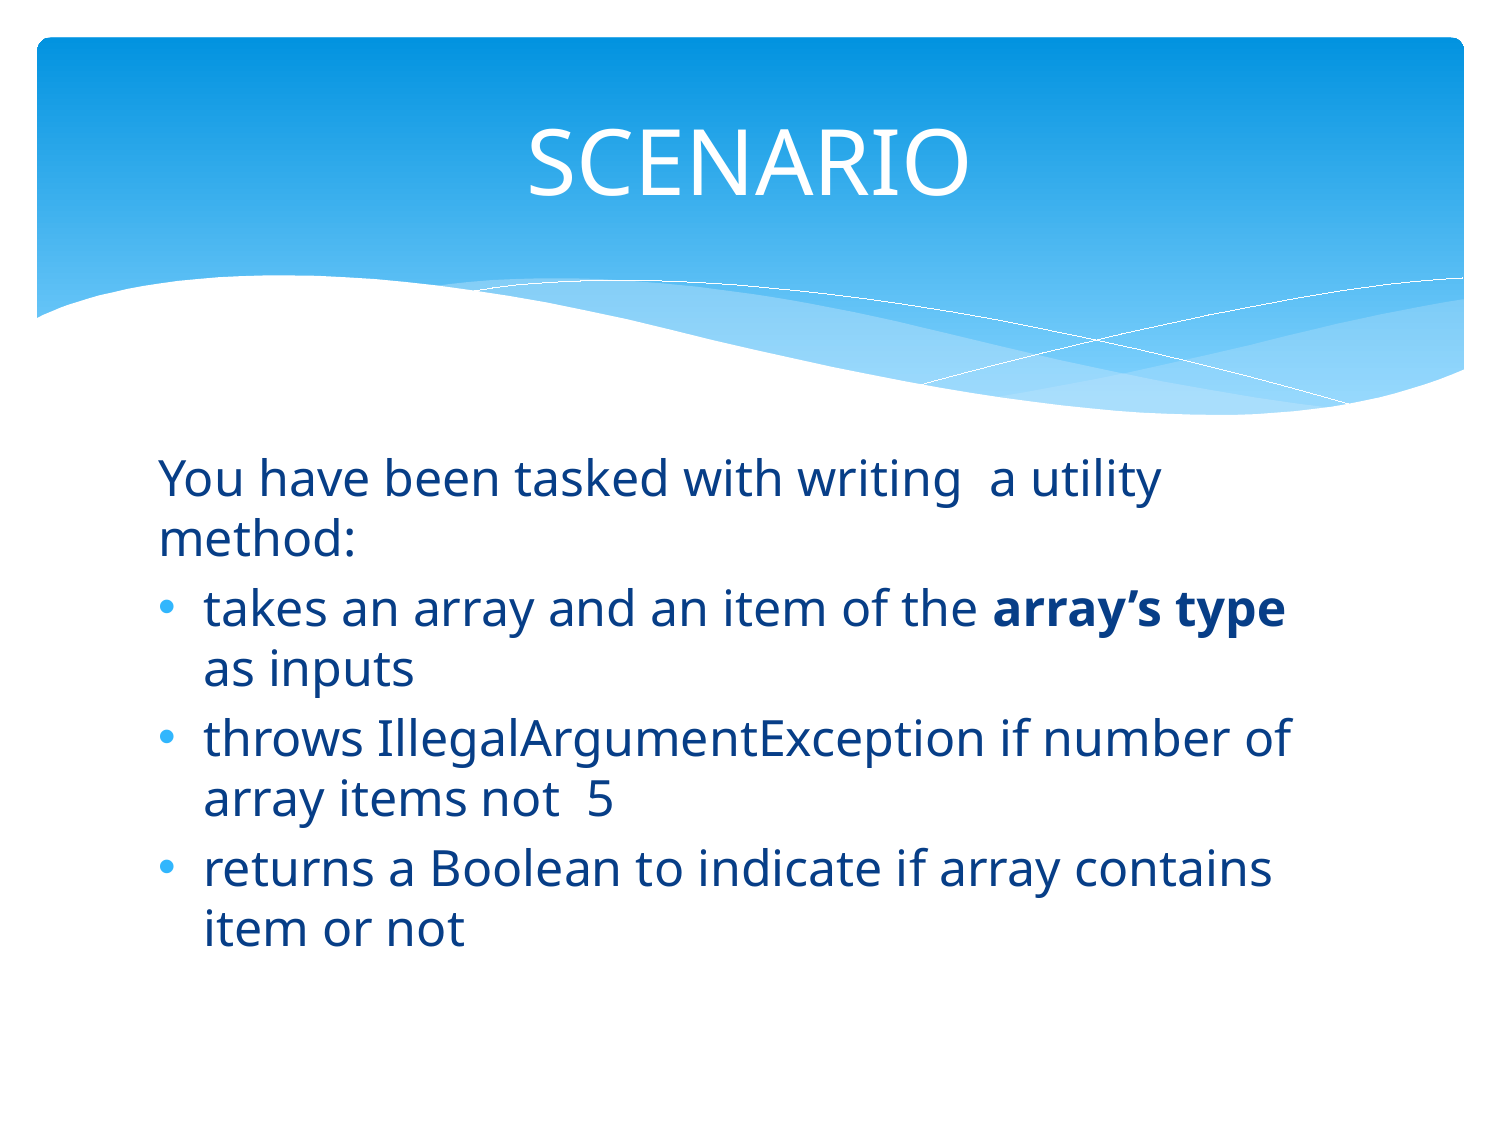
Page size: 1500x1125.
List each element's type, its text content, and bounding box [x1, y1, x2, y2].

list You have been tasked with writing a utility method: takes an array and an item of the array’s type as inputs throws IllegalArgumentException if number of array items not 5 returns a Boolean to indicate if array contains item or not [143, 438, 1359, 1005]
title SCENARIO [75, 55, 1425, 261]
